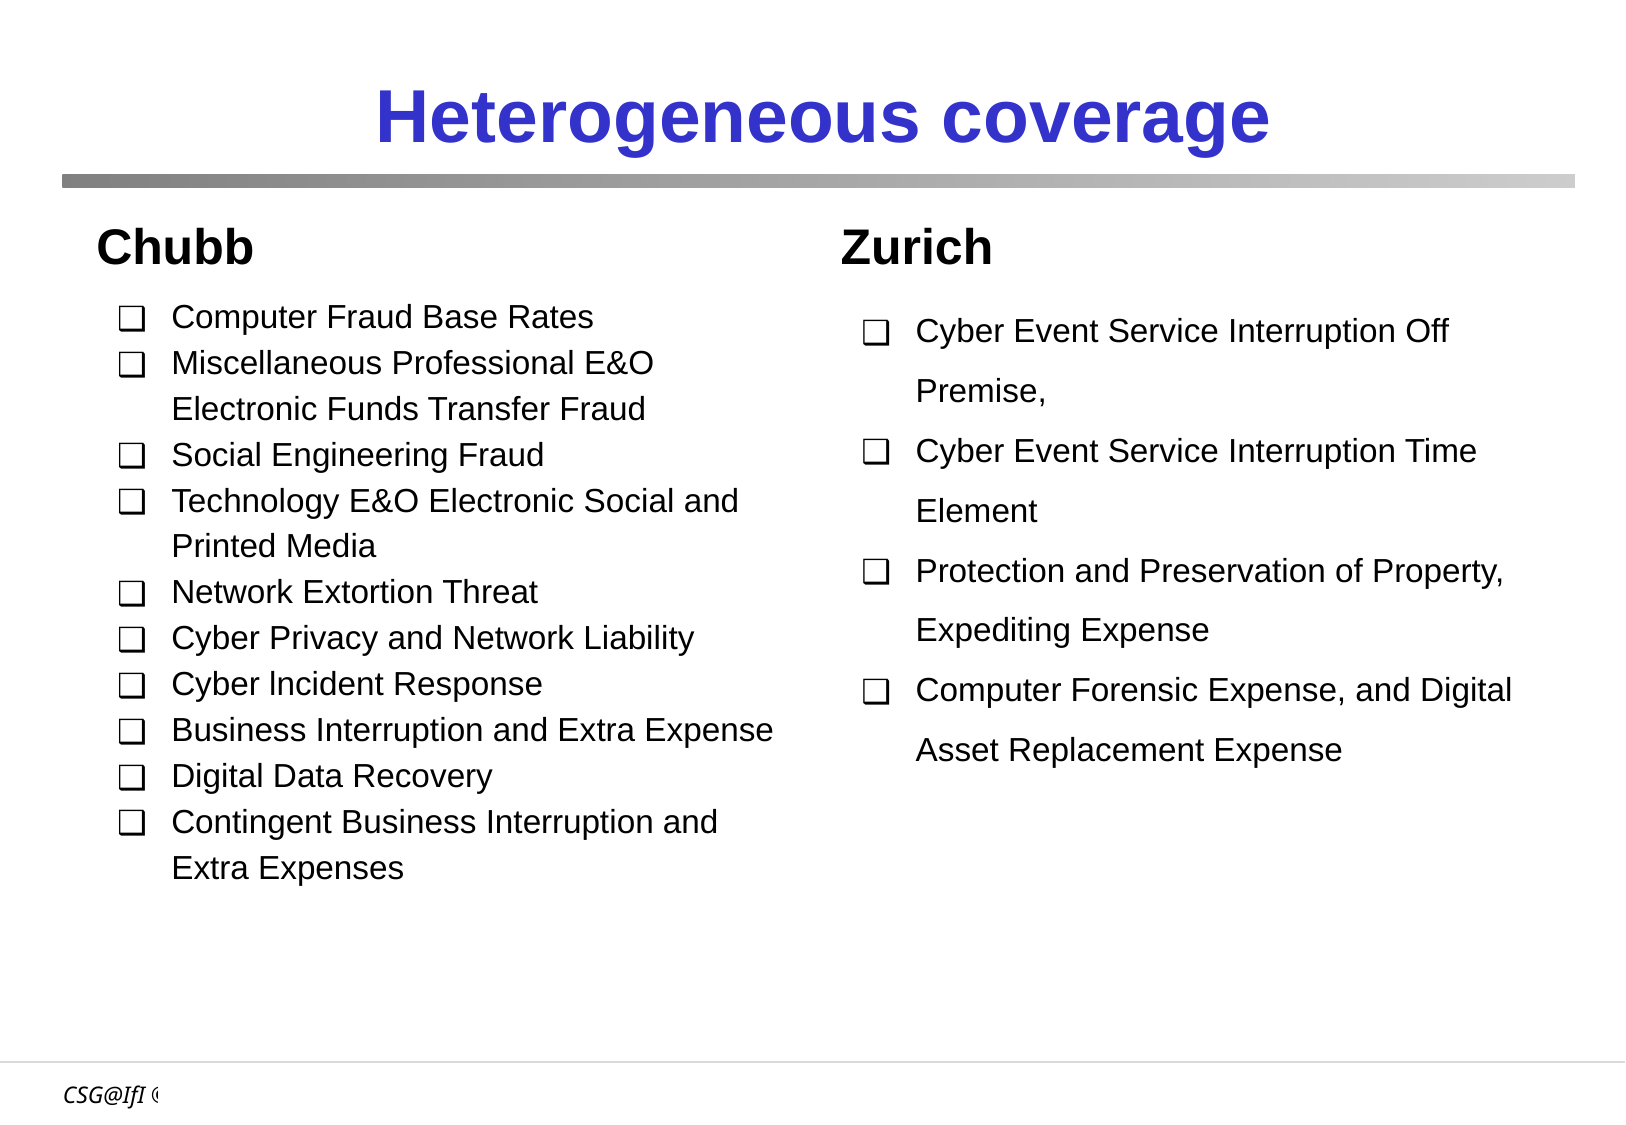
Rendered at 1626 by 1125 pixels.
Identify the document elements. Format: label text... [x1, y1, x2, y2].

list Chubb [81, 176, 800, 281]
list Cyber Event Service Interruption Off Premise, Cyber Event Service Interruption Time Element Protection and Preservation of Property, Expediting Expense Computer Forensic Expense, and Digital Asset Replacement Expense [825, 281, 1544, 930]
title Heterogeneous coverage [92, 18, 1556, 206]
list Computer Fraud Base Rates Miscellaneous Professional E&O Electronic Funds Transfer Fraud Social Engineering Fraud Technology E&O Electronic Social and Printed Media Network Extortion Threat Cyber Privacy and Network Liability Cyber lncident Response Business Interruption and Extra Expense Digital Data Recovery Contingent Business Interruption and Extra Expenses [81, 281, 800, 930]
list Zurich [825, 176, 1544, 281]
